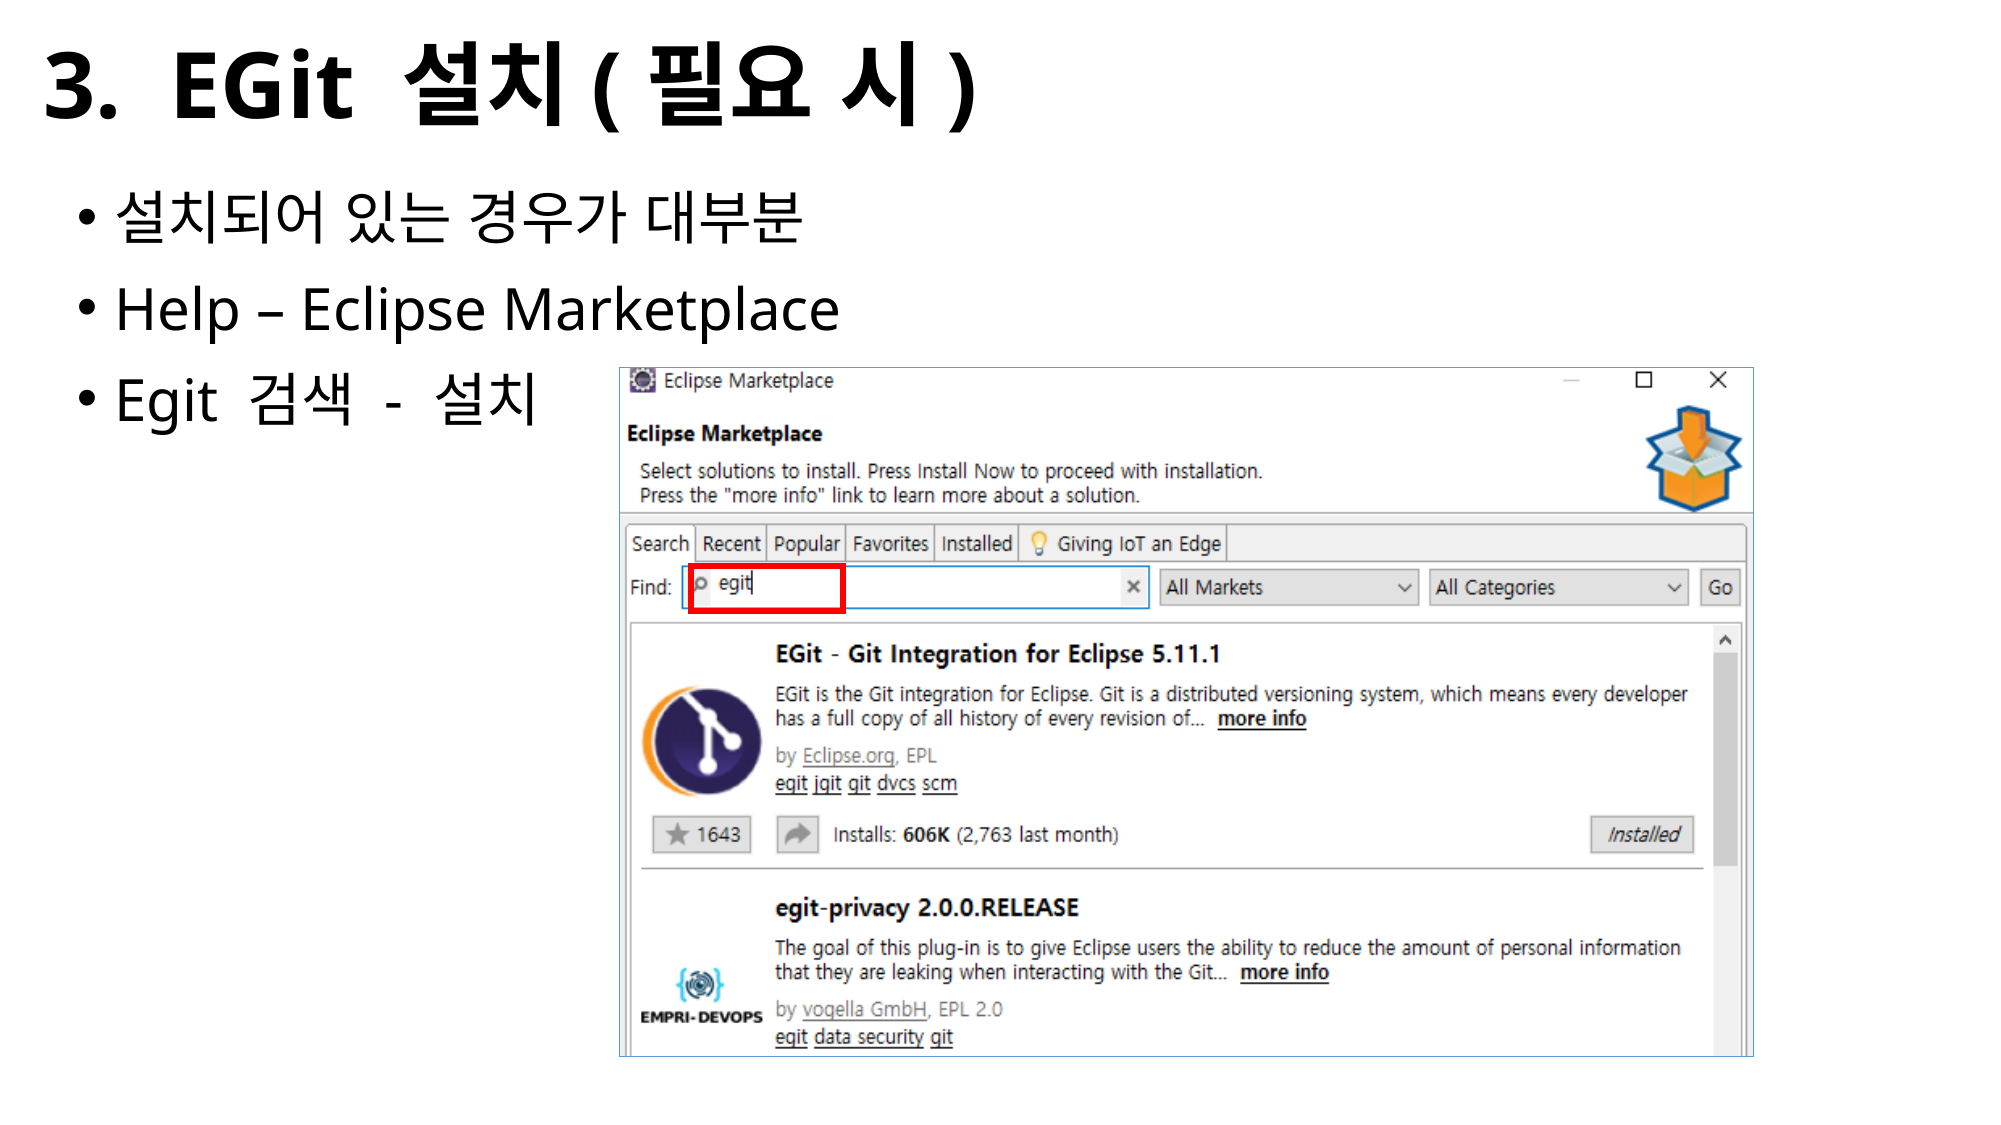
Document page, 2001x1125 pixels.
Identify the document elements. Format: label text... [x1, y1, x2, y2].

title 3. EGit 설치(필요 시) [28, 28, 1968, 150]
list 설치되어 있는 경우가 대부분 Help – Eclipse Marketplace Egit 검색 - 설치 [61, 173, 1938, 1095]
picture [619, 367, 1754, 1057]
